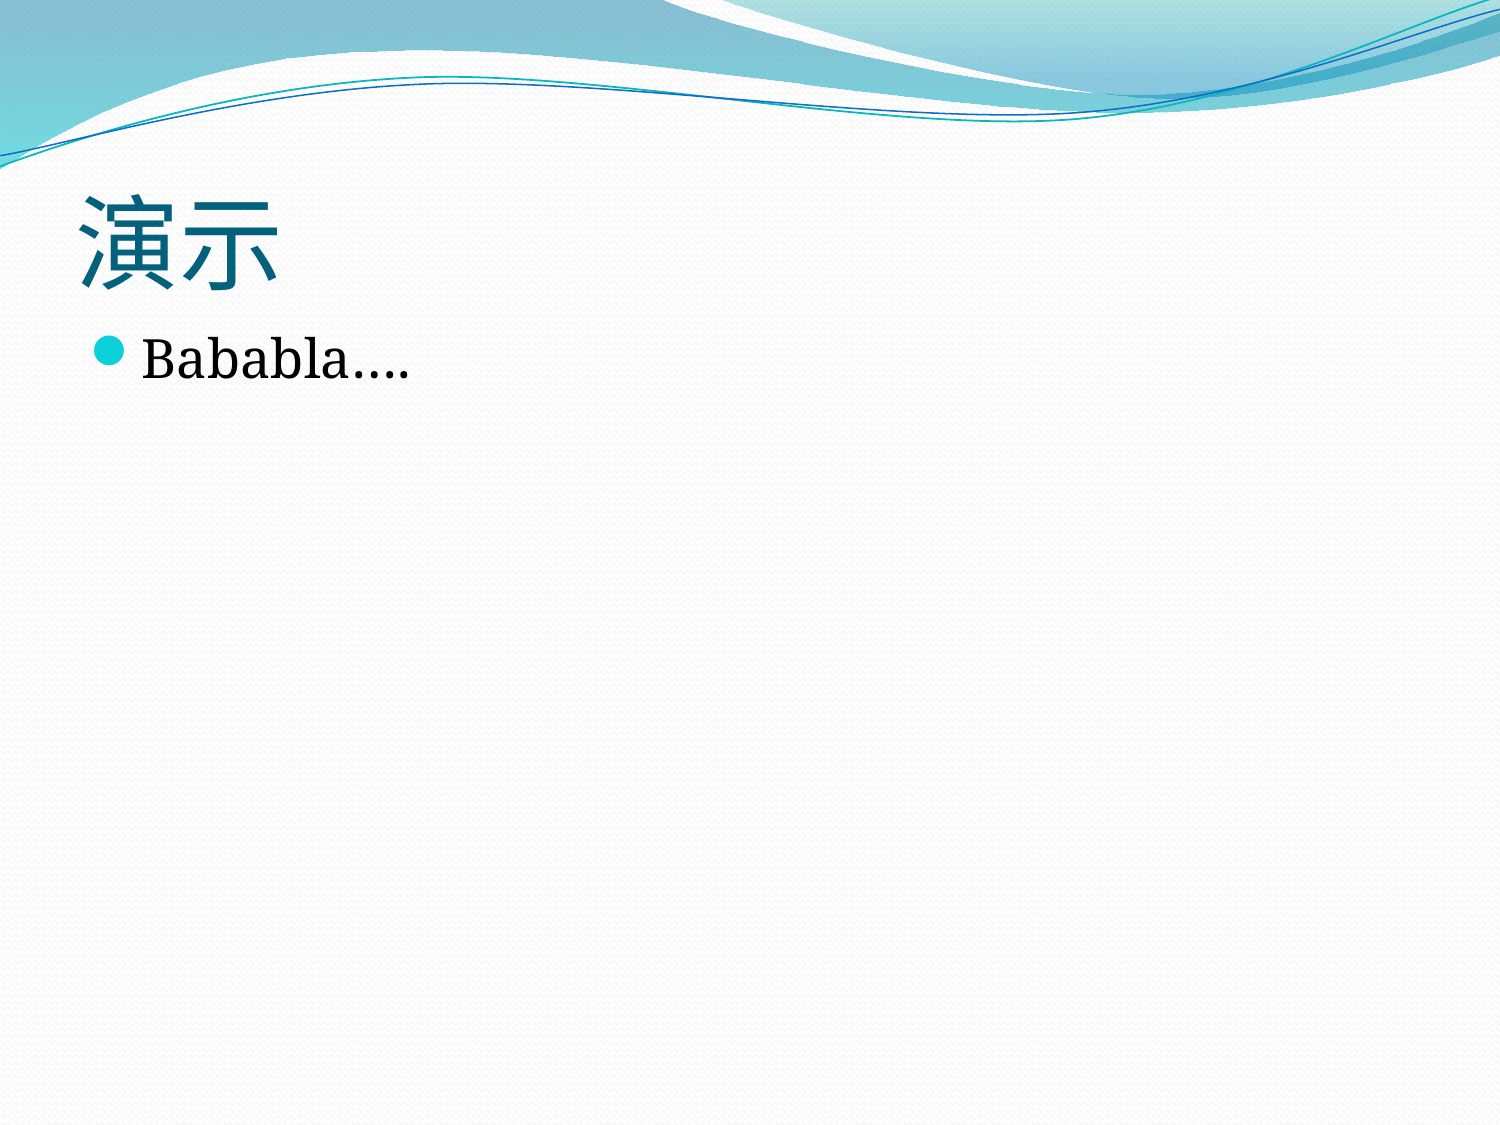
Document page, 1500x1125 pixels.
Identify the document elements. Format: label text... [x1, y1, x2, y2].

list Bababla…. [75, 317, 1425, 1038]
title 演示 [75, 115, 1425, 303]
